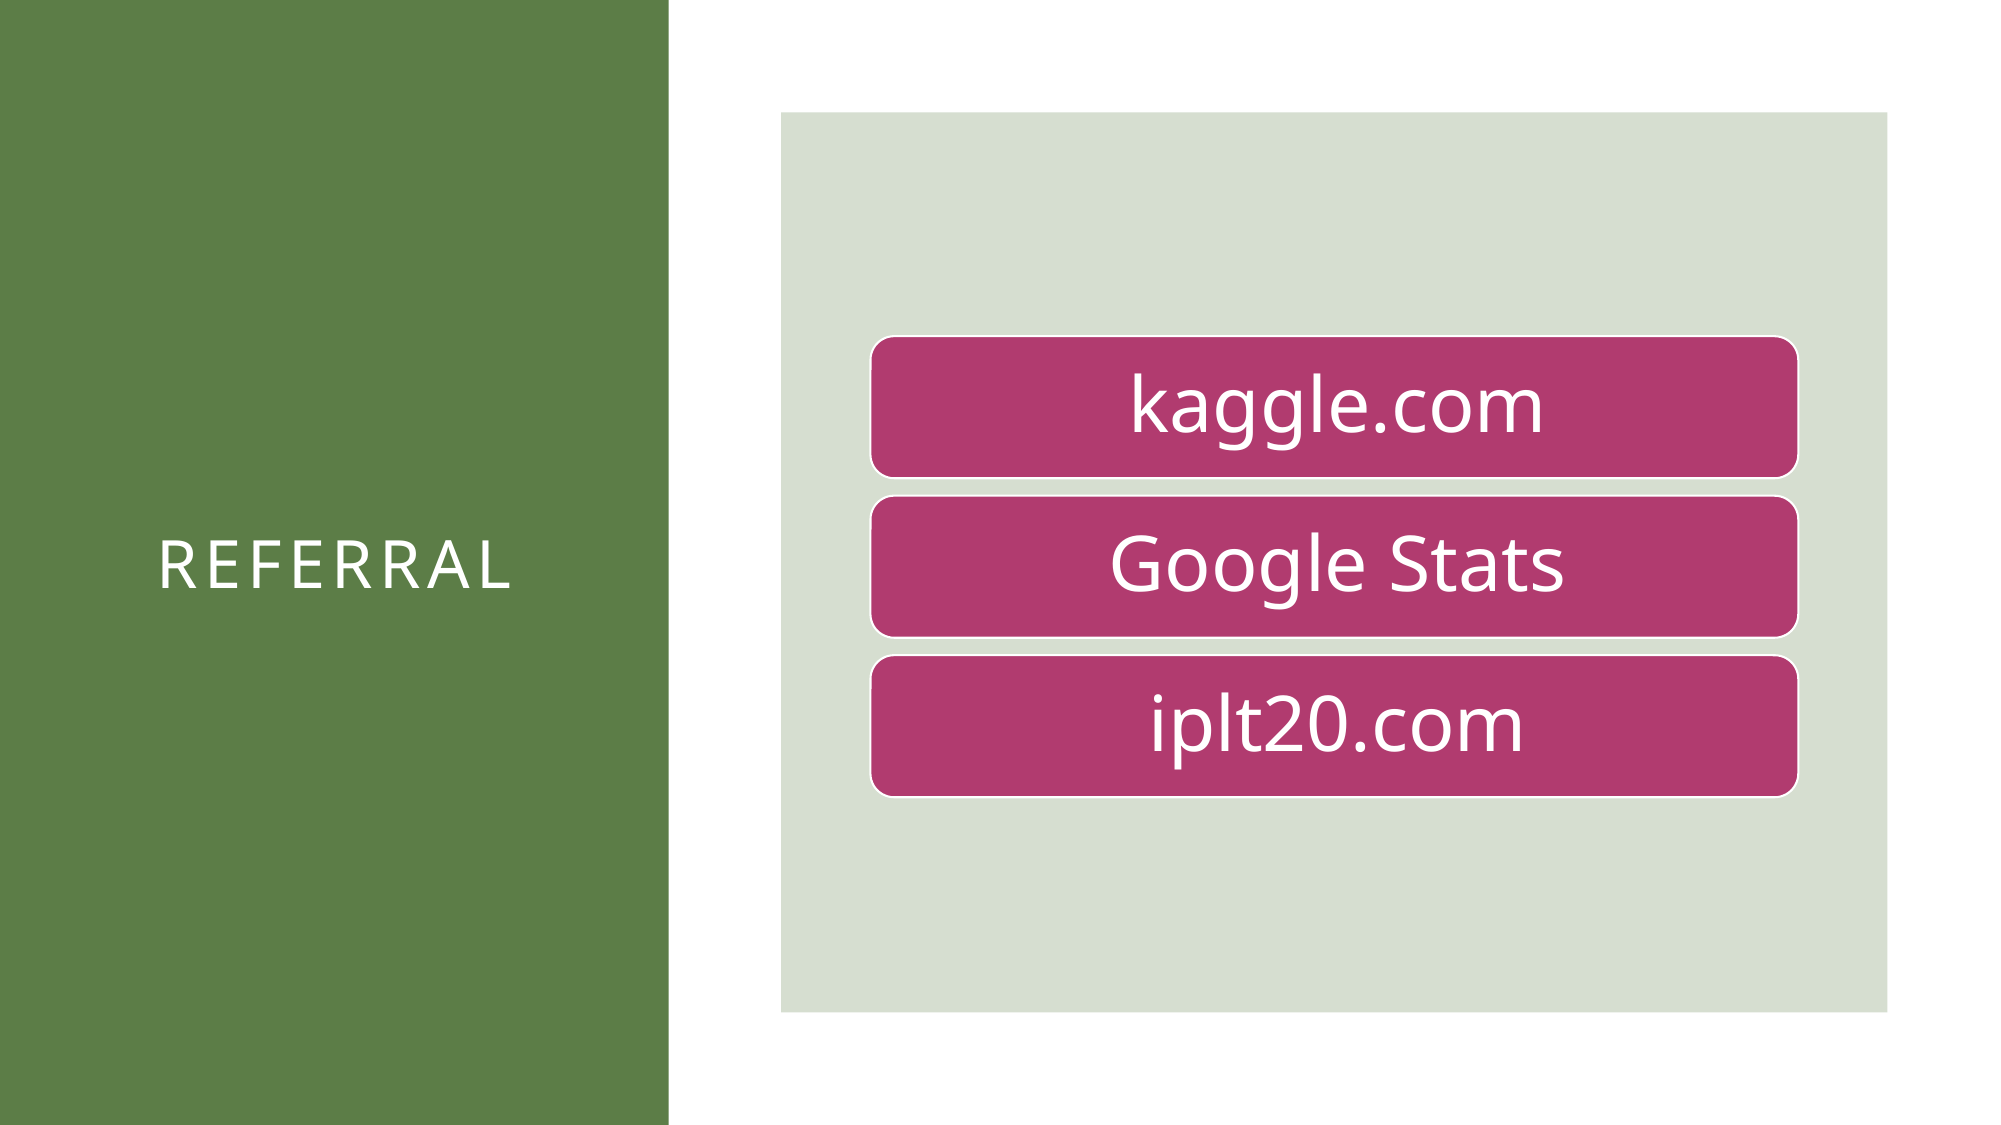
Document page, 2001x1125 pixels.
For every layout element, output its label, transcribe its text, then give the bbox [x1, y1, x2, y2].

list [870, 329, 1799, 804]
text_box [0, 0, 670, 1125]
text_box [670, 0, 2000, 1125]
text_box [780, 111, 1888, 1013]
title Referral [32, 229, 637, 905]
